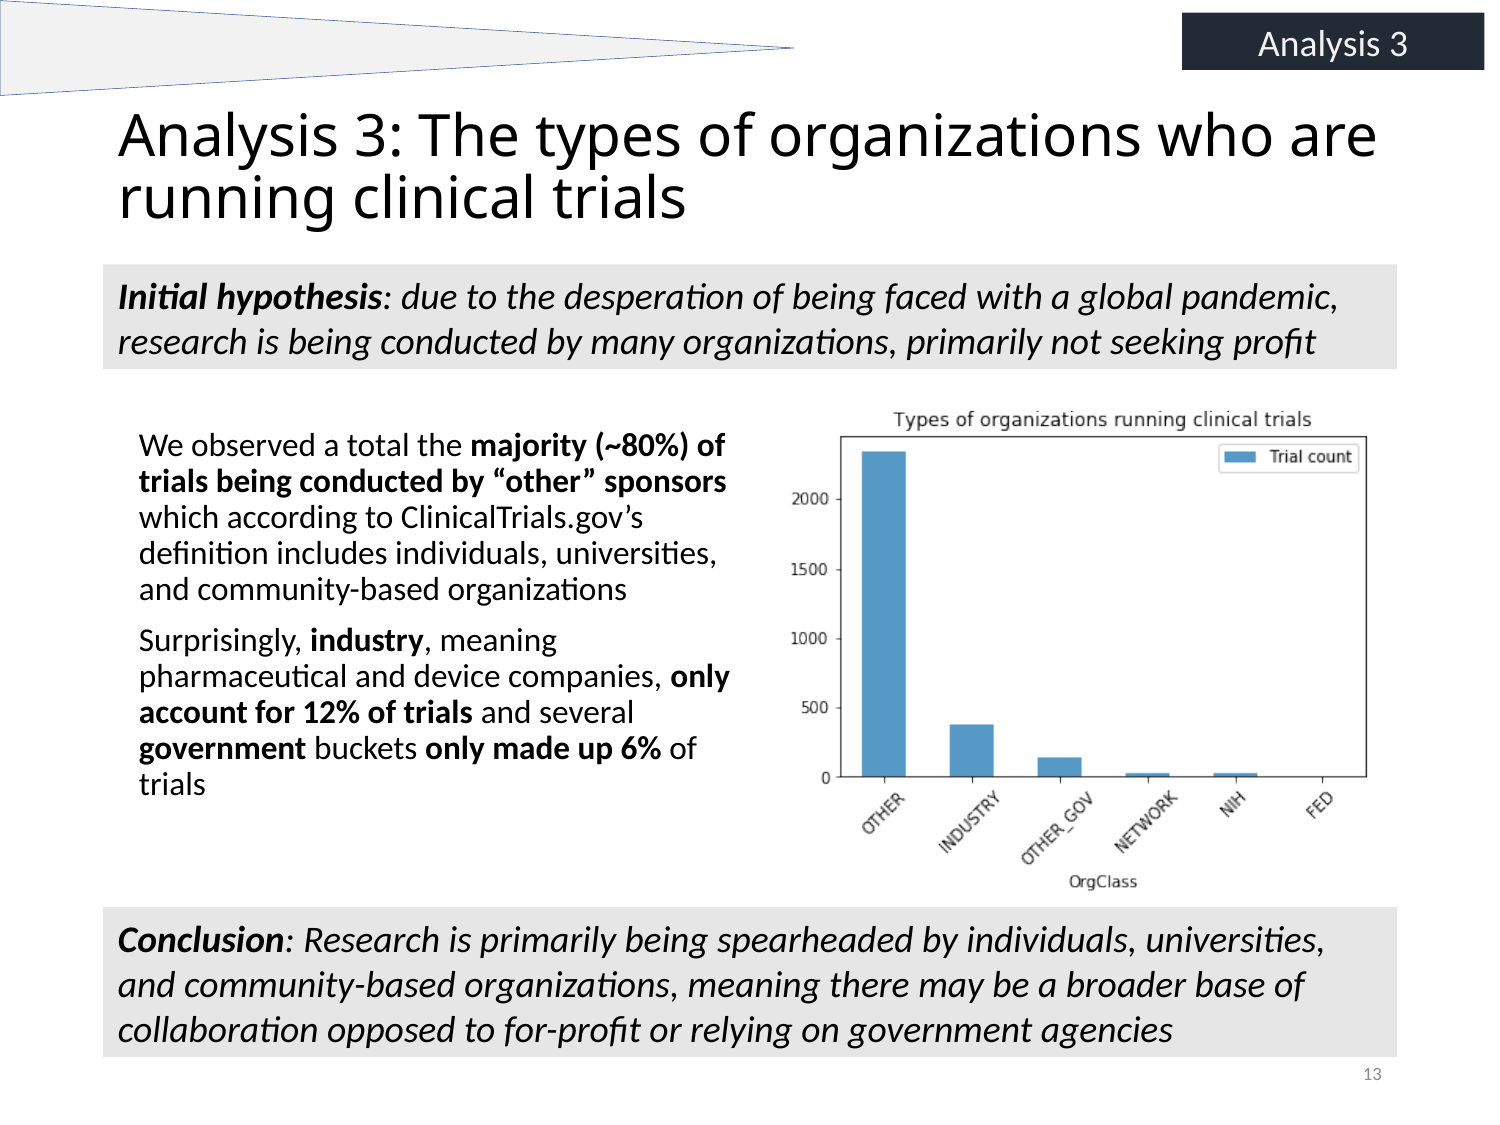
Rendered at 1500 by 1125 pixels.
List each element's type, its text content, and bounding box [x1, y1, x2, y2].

title Analysis 3: The types of organizations who are running clinical trials [103, 59, 1397, 264]
picture [779, 400, 1377, 902]
text_box Initial hypothesis: due to the desperation of being faced with a global pandemic, research is being conducted by many organizations, primarily not seeking profit [103, 264, 1397, 370]
text_box Conclusion: Research is primarily being spearheaded by individuals, universities, and community-based organizations, meaning there may be a broader base of collaboration opposed to for-profit or relying on government agencies [103, 907, 1397, 1057]
list We observed a total the majority (~80%) of trials being conducted by “other” sponsors which according to ClinicalTrials.gov’s definition includes individuals, universities, and community-based organizations Surprisingly, industry, meaning pharmaceutical and device companies, only account for 12% of trials and several government buckets only made up 6% of trials [123, 420, 771, 877]
text_box Analysis 3 [1181, 12, 1485, 71]
slide_number 13 [1059, 1042, 1397, 1103]
